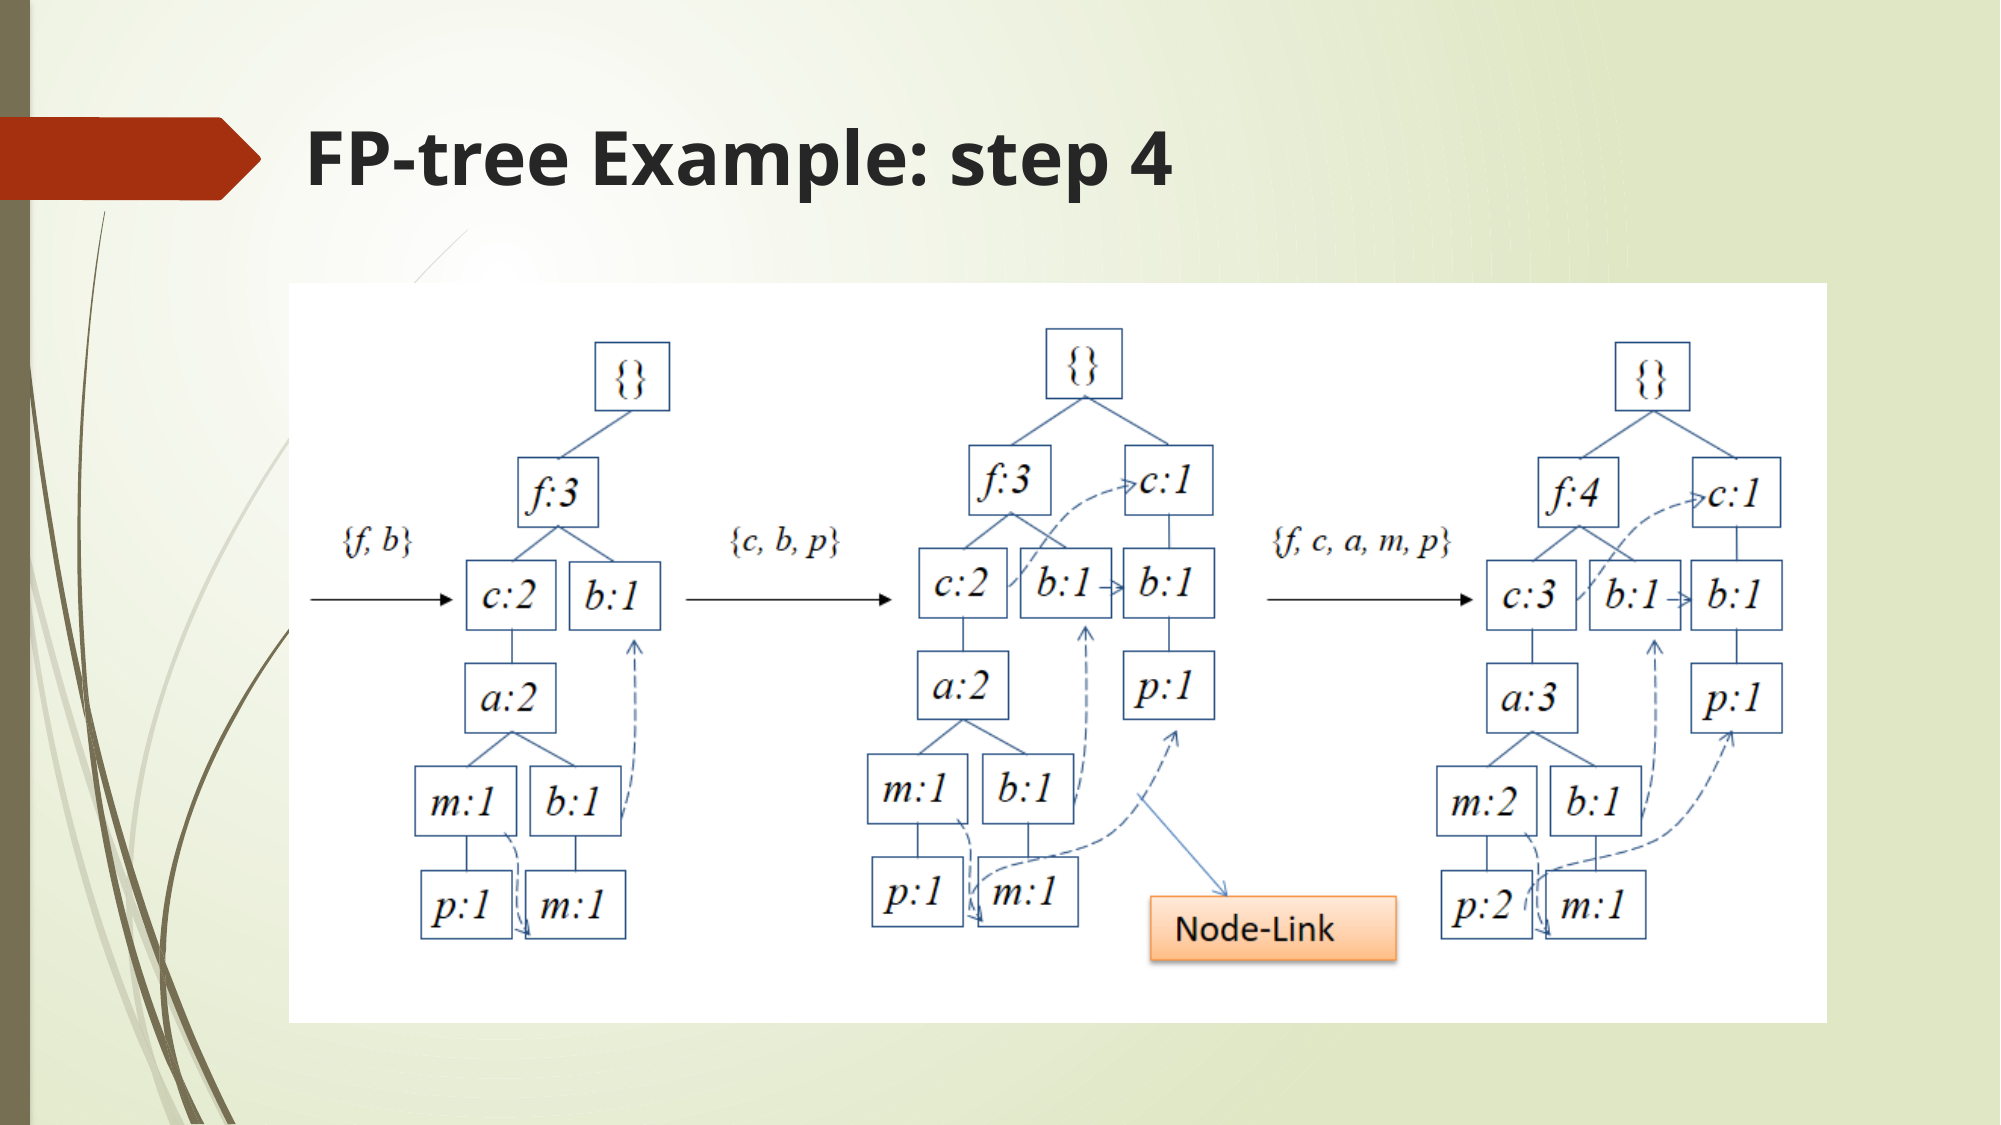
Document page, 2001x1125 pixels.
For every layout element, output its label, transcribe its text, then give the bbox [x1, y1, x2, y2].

title FP-tree Example: step 4 [289, 102, 1752, 227]
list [289, 282, 1827, 1023]
